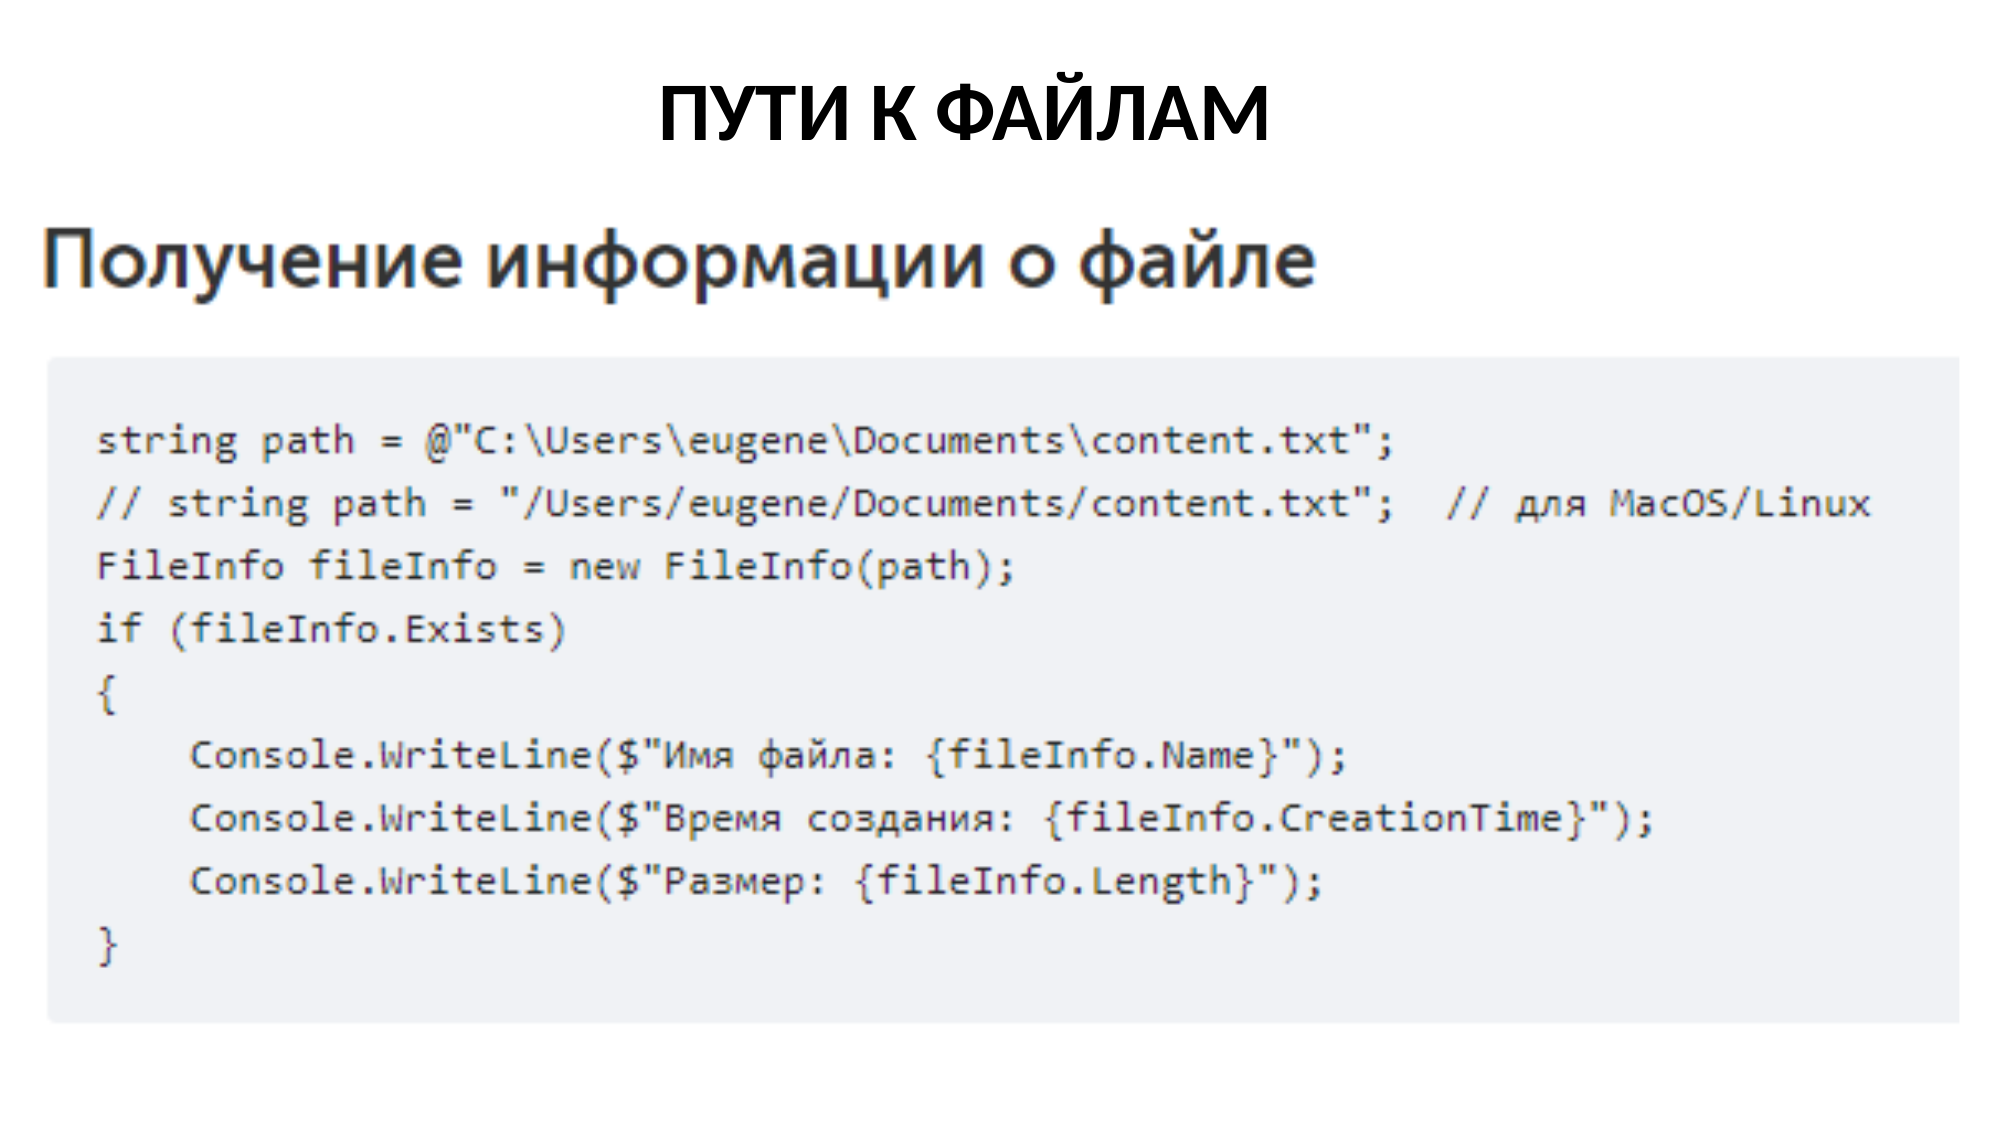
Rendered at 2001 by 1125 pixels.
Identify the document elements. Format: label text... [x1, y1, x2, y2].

picture [32, 186, 1960, 1064]
text_box ПУТИ К ФАЙЛАМ [643, 49, 1288, 165]
